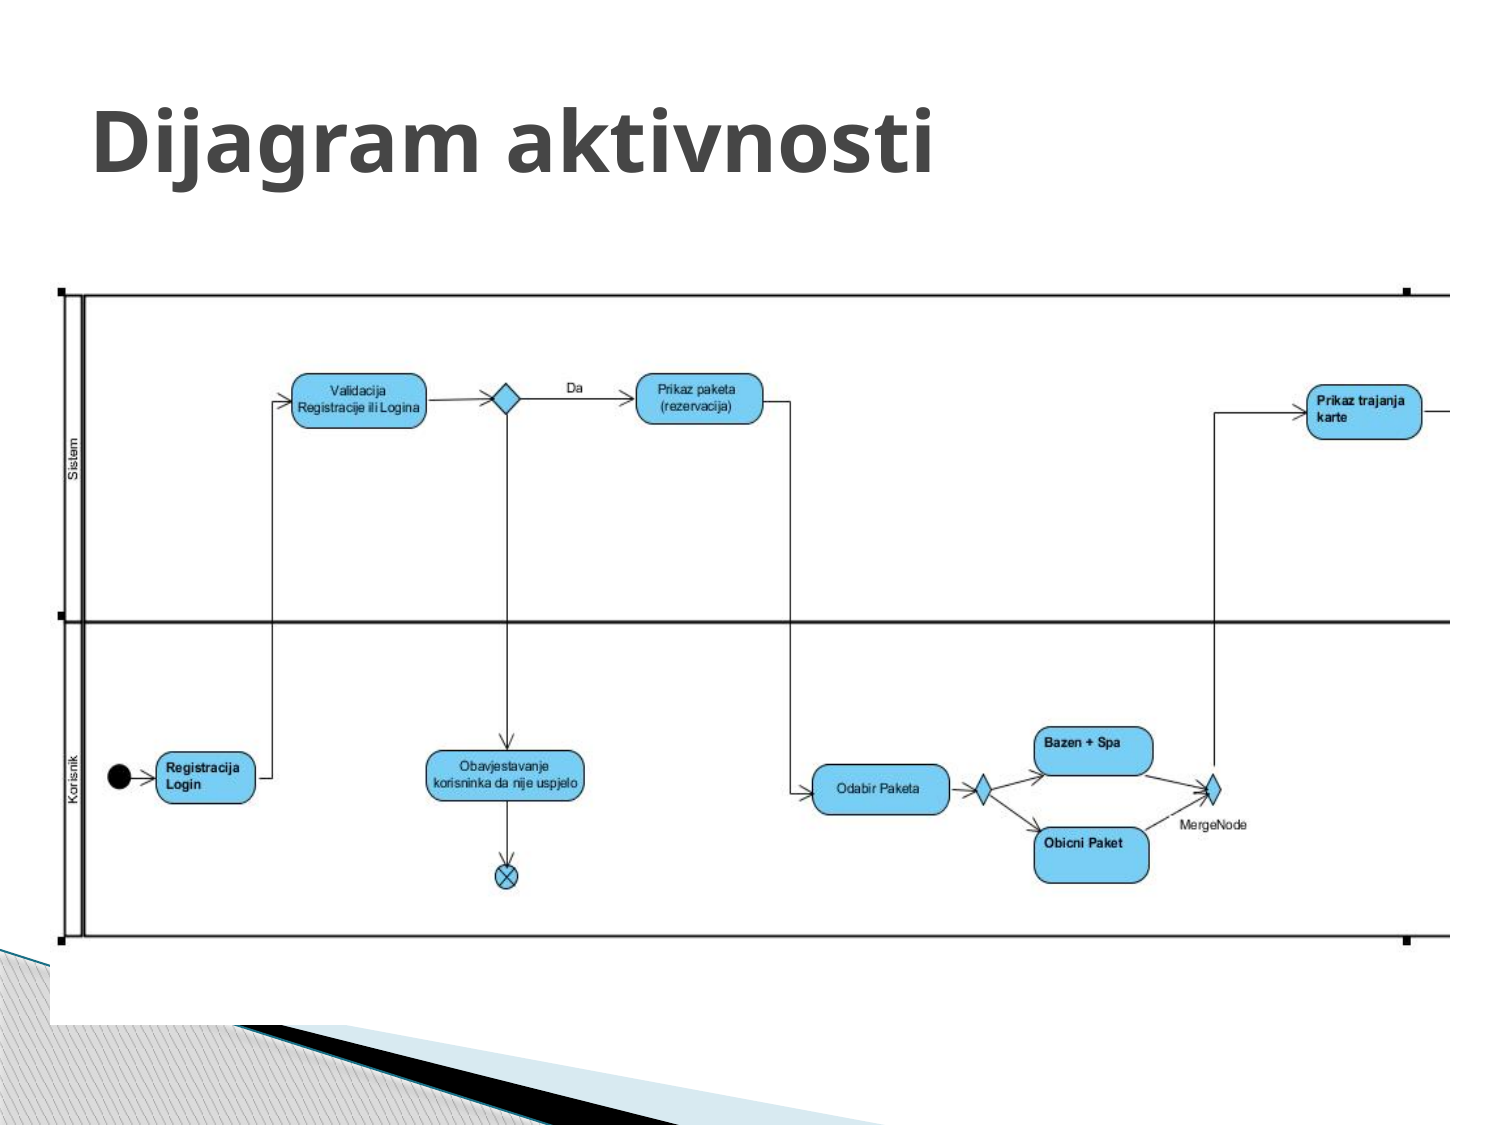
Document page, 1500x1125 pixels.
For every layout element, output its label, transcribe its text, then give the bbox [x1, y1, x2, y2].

title Dijagram aktivnosti [75, 45, 1425, 233]
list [49, 249, 1451, 1026]
